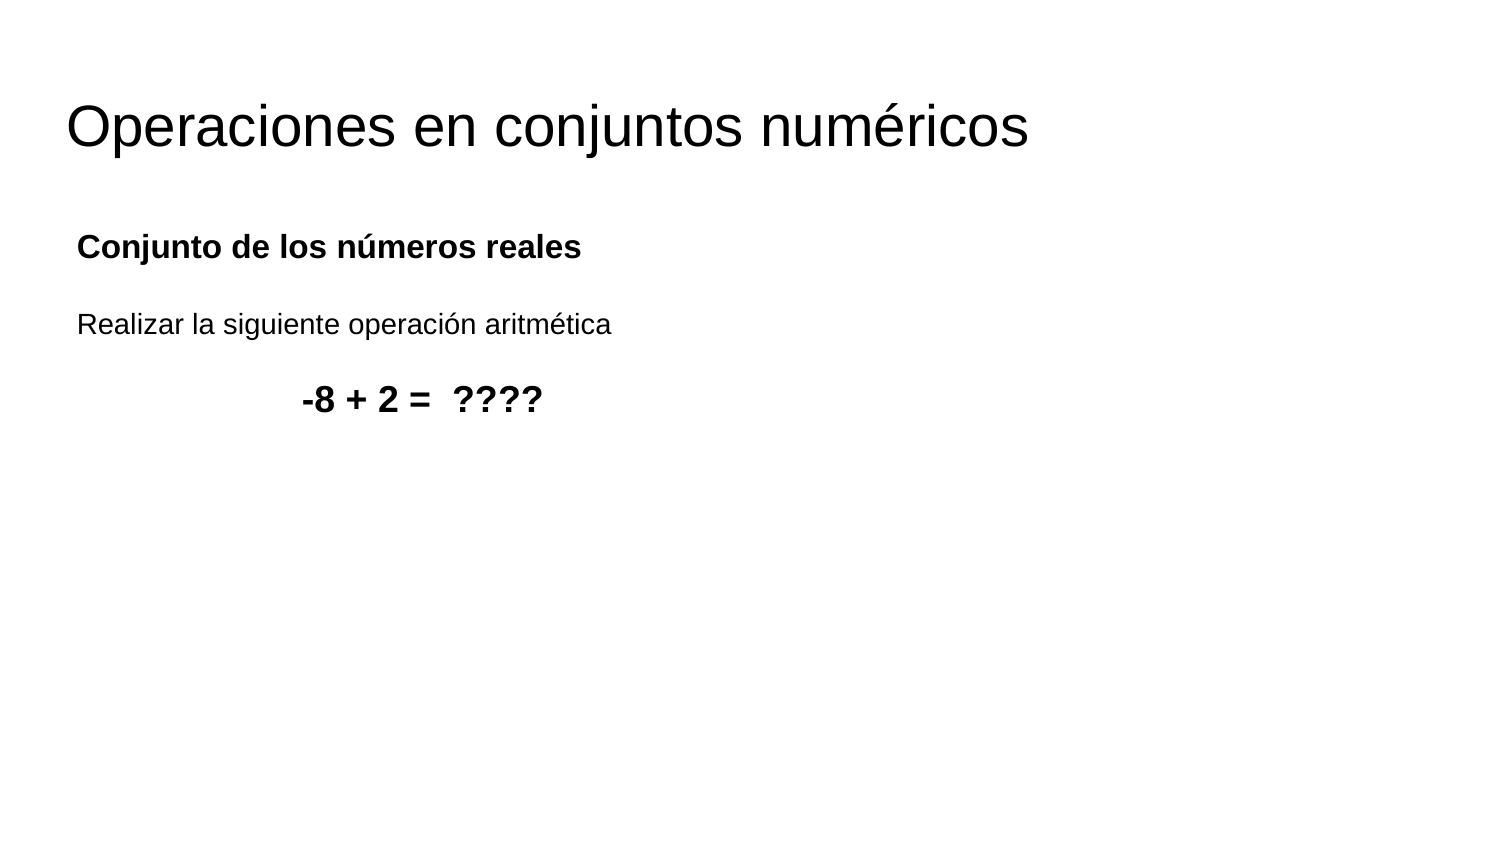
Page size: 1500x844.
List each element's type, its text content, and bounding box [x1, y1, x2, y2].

text_box Conjunto de los números reales Realizar la siguiente operación aritmética -8 + 2 = ???? [61, 210, 1449, 829]
title Operaciones en conjuntos numéricos [51, 72, 1449, 167]
